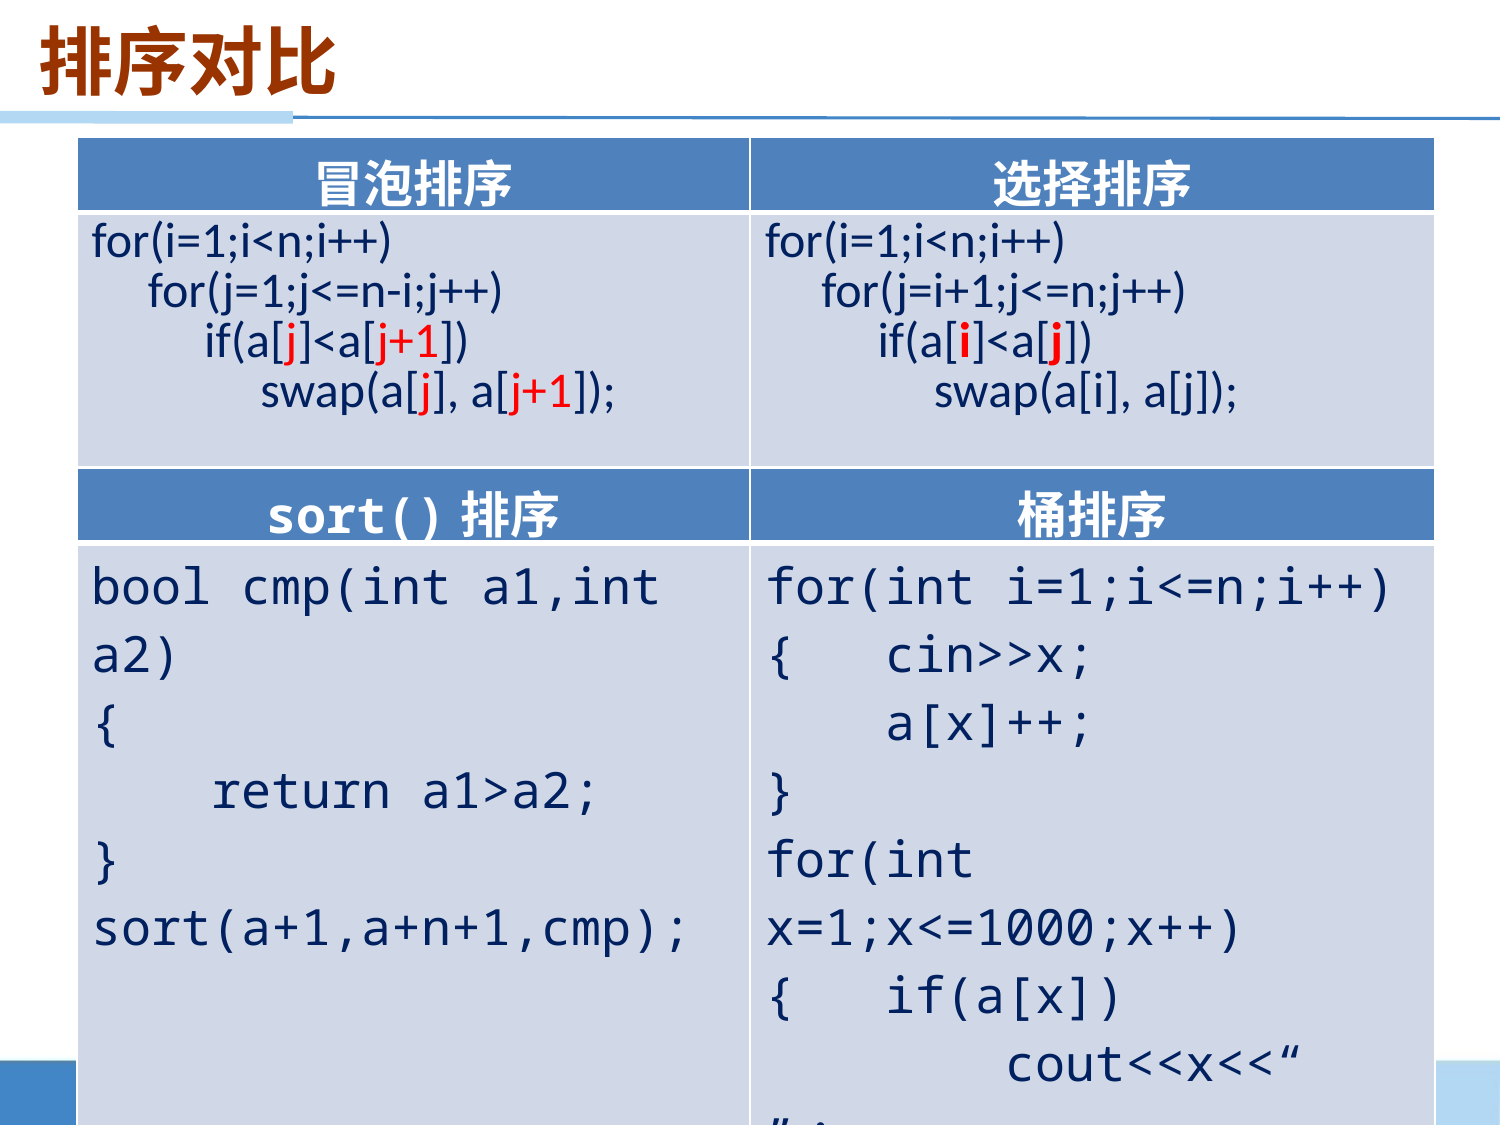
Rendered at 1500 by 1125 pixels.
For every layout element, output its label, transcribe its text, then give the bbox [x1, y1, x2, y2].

table_cell for(i=1;i<n;i++) for(j=1;j<=n-i;j++) if(a[j]<a[j+1]) swap(a[j], a[j+1]); [78, 215, 749, 466]
table_cell for(i=1;i<n;i++) for(j=i+1;j<=n;j++) if(a[i]<a[j]) swap(a[i], a[j]); [751, 215, 1434, 466]
table_cell bool cmp(int a1,int a2) { return a1>a2; } sort(a+1,a+n+1,cmp); [78, 546, 749, 1125]
picture [0, 119, 1500, 1125]
table_cell for(int i=1;i<=n;i++) { cin>>x; a[x]++; } for(int x=1;x<=1000;x++) { if(a[x]) cout<<x<<“ ”； } [751, 546, 1434, 1125]
picture [0, 0, 1500, 116]
table_header 桶排序 [751, 469, 1434, 540]
table_header 冒泡排序 [78, 138, 749, 210]
text_box 排序对比 [23, 7, 1128, 112]
table_header sort()排序 [78, 469, 749, 540]
table_header 选择排序 [751, 138, 1434, 210]
